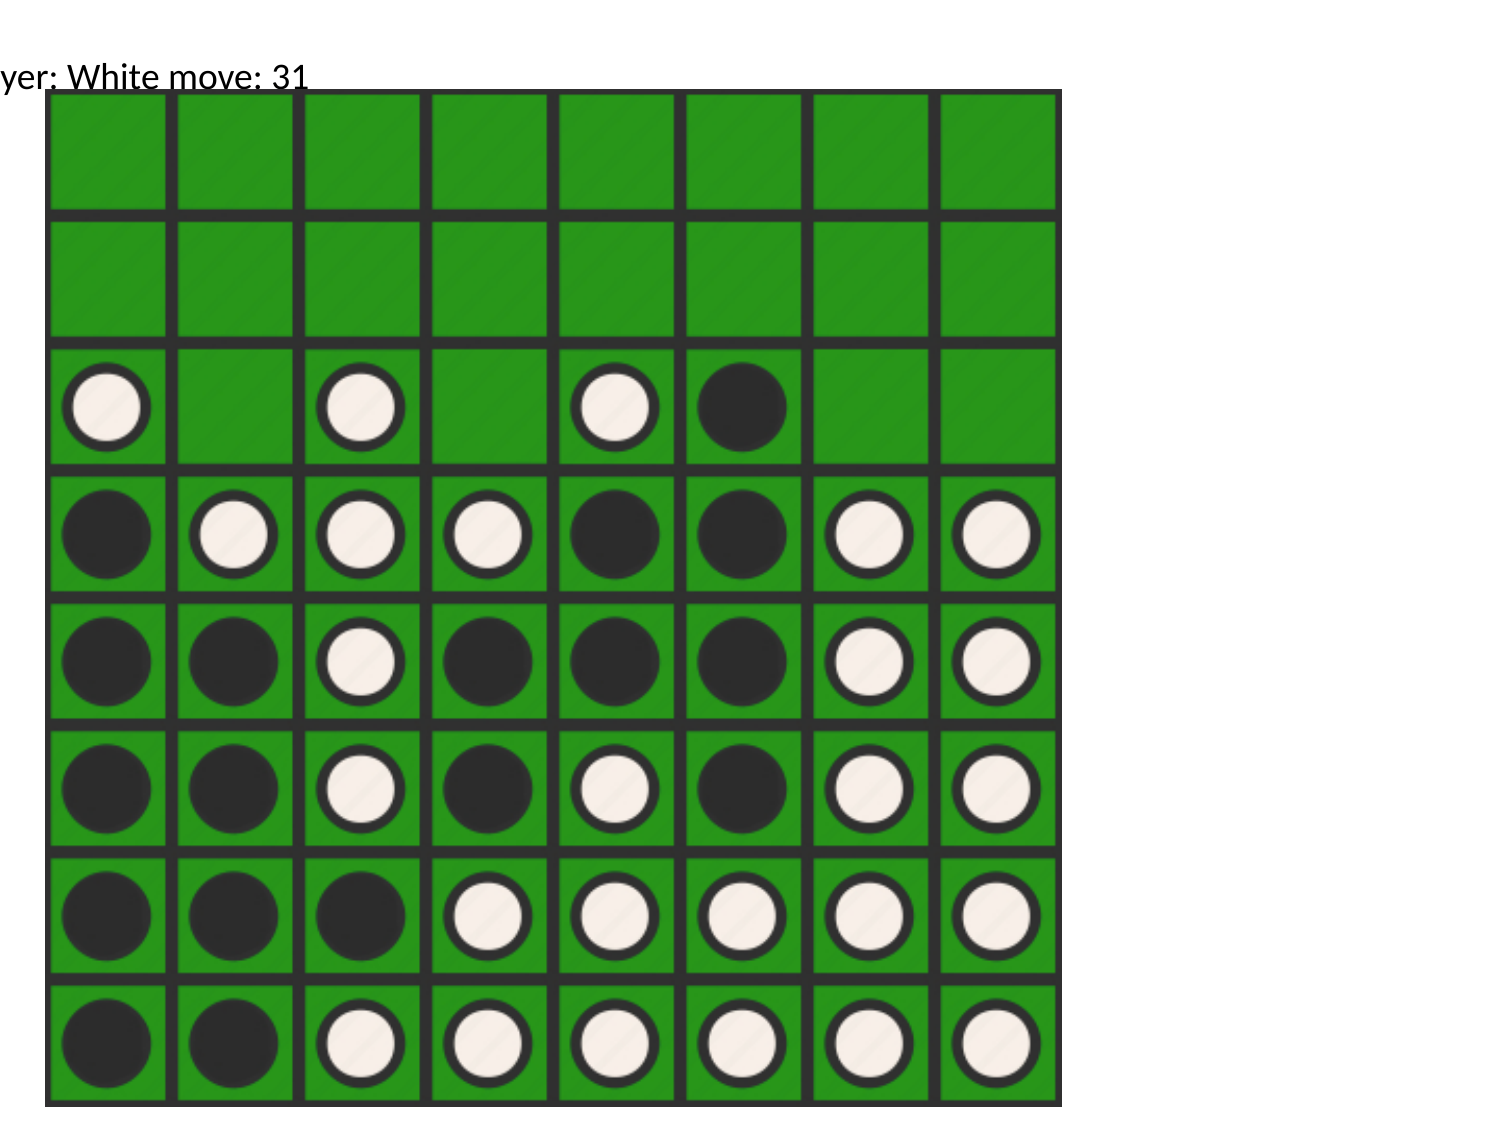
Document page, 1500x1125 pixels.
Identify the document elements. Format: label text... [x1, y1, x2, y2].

text_box turn: 40 player: White move: 31 [0, 44, 325, 105]
picture [44, 89, 1062, 1107]
